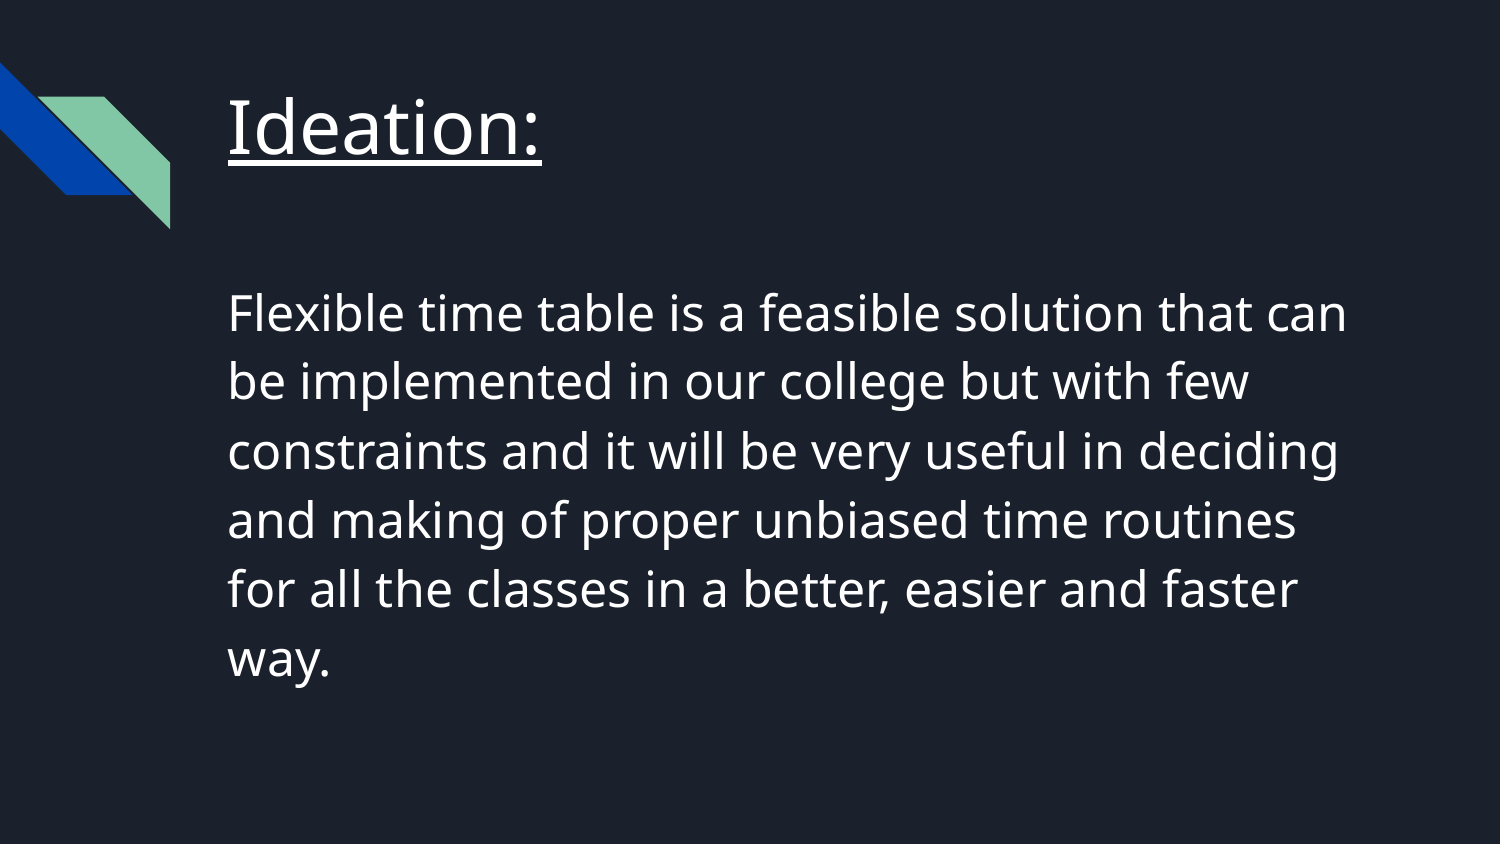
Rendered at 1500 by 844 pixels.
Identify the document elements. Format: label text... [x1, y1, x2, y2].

title Ideation: [212, 64, 1368, 215]
list Flexible time table is a feasible solution that can be implemented in our college but with few constraints and it will be very useful in deciding and making of proper unbiased time routines for all the classes in a better, easier and faster way. [212, 257, 1368, 735]
